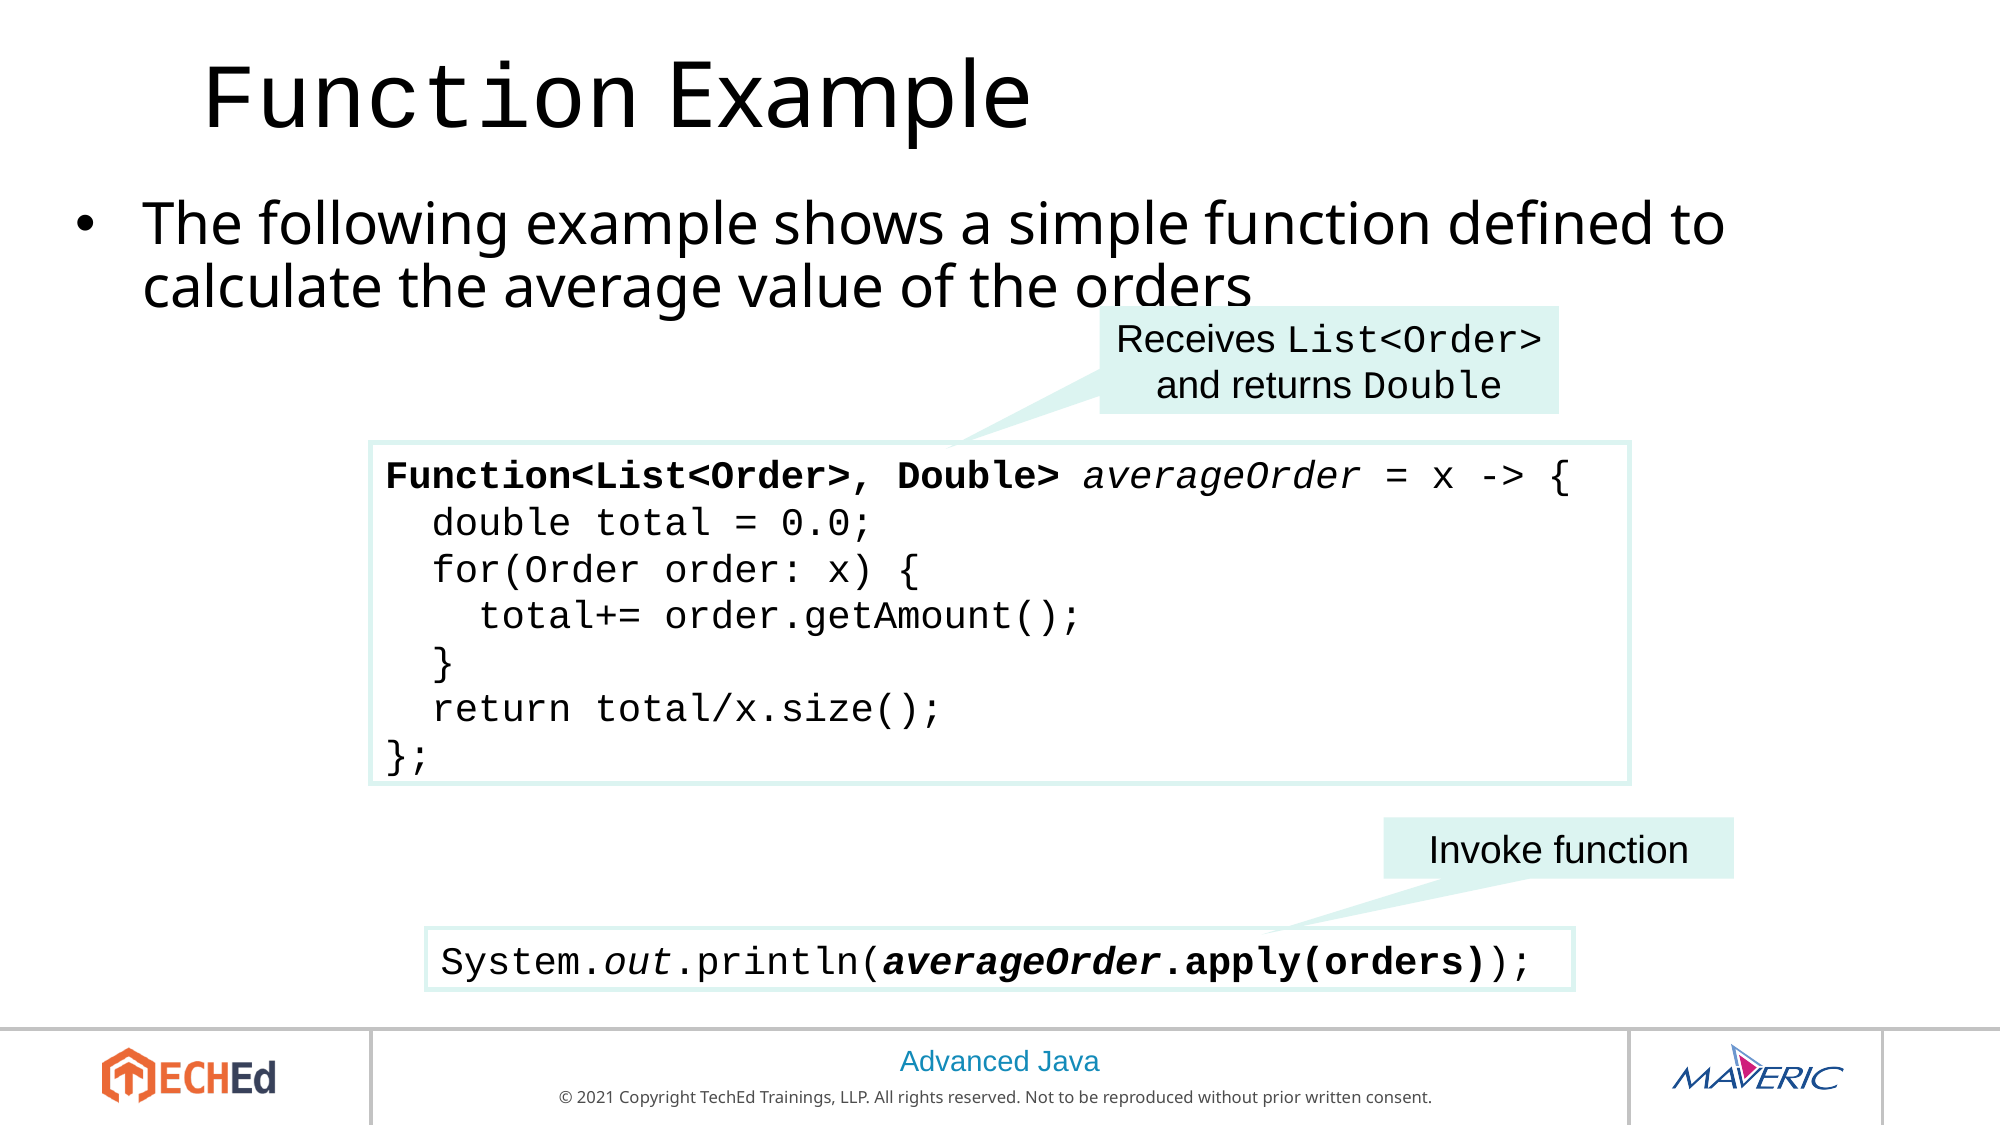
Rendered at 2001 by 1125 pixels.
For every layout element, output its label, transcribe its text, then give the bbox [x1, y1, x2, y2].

text_box Function<List<Order>, Double> averageOrder = x -> { double total = 0.0; for(Order order: x) { total+= order.getAmount(); } return total/x.size(); }; [370, 442, 1630, 784]
list The following example shows a simple function defined to calculate the average value of the orders [52, 186, 1950, 1018]
picture [1662, 1018, 1852, 1125]
text_box System.out.println(averageOrder.apply(orders)); [425, 927, 1574, 990]
picture [102, 1047, 276, 1110]
text_box Invoke function [1261, 817, 1734, 935]
title Function Example [163, 29, 1836, 165]
text_box Receives List<Order> and returns Double [945, 306, 1559, 449]
